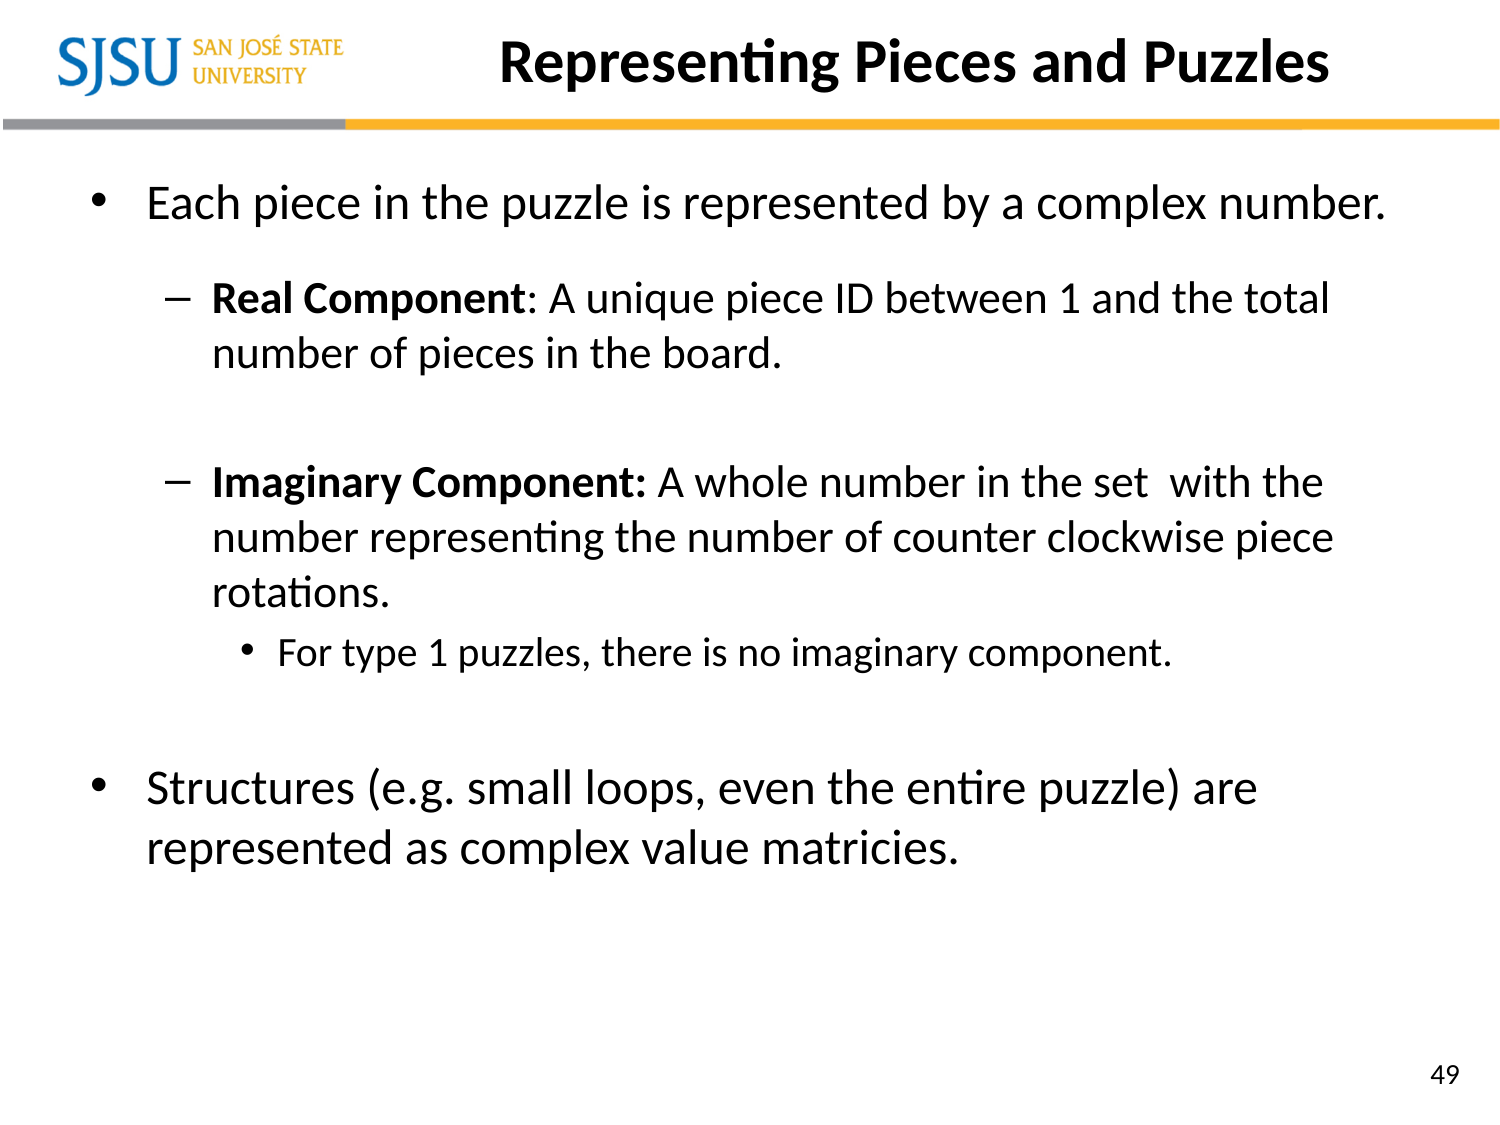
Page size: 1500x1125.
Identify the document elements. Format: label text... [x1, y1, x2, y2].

slide_number 49 [1315, 1042, 1475, 1103]
picture [3, 0, 1500, 140]
title Representing Pieces and Puzzles [354, 12, 1477, 104]
